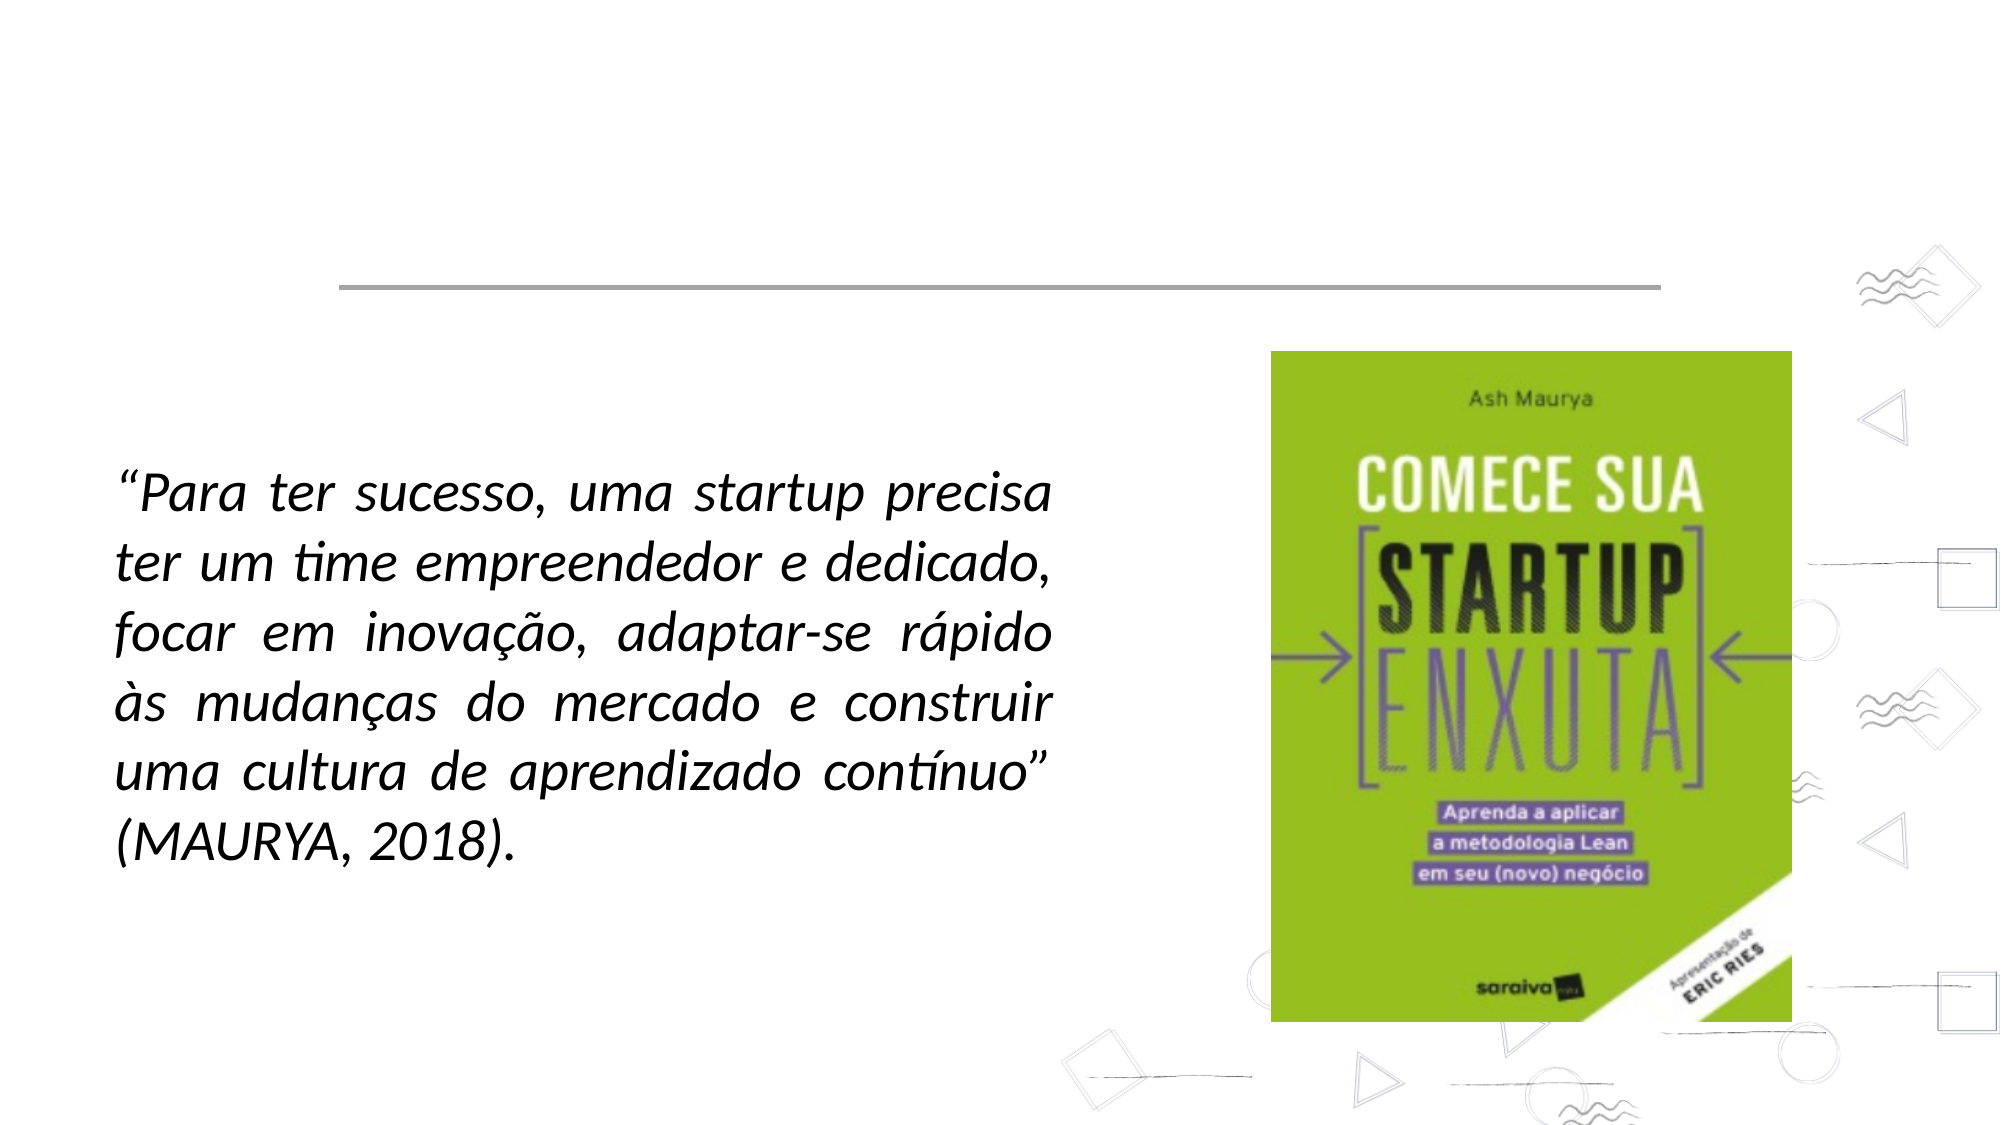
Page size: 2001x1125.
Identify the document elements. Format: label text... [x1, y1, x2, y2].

text_box “Para ter sucesso, uma startup precisa ter um time empreendedor e dedicado, focar em inovação, adaptar-se rápido às mudanças do mercado e construir uma cultura de aprendizado contínuo” (MAURYA, 2018). [100, 445, 1069, 880]
picture [0, 0, 2000, 1125]
